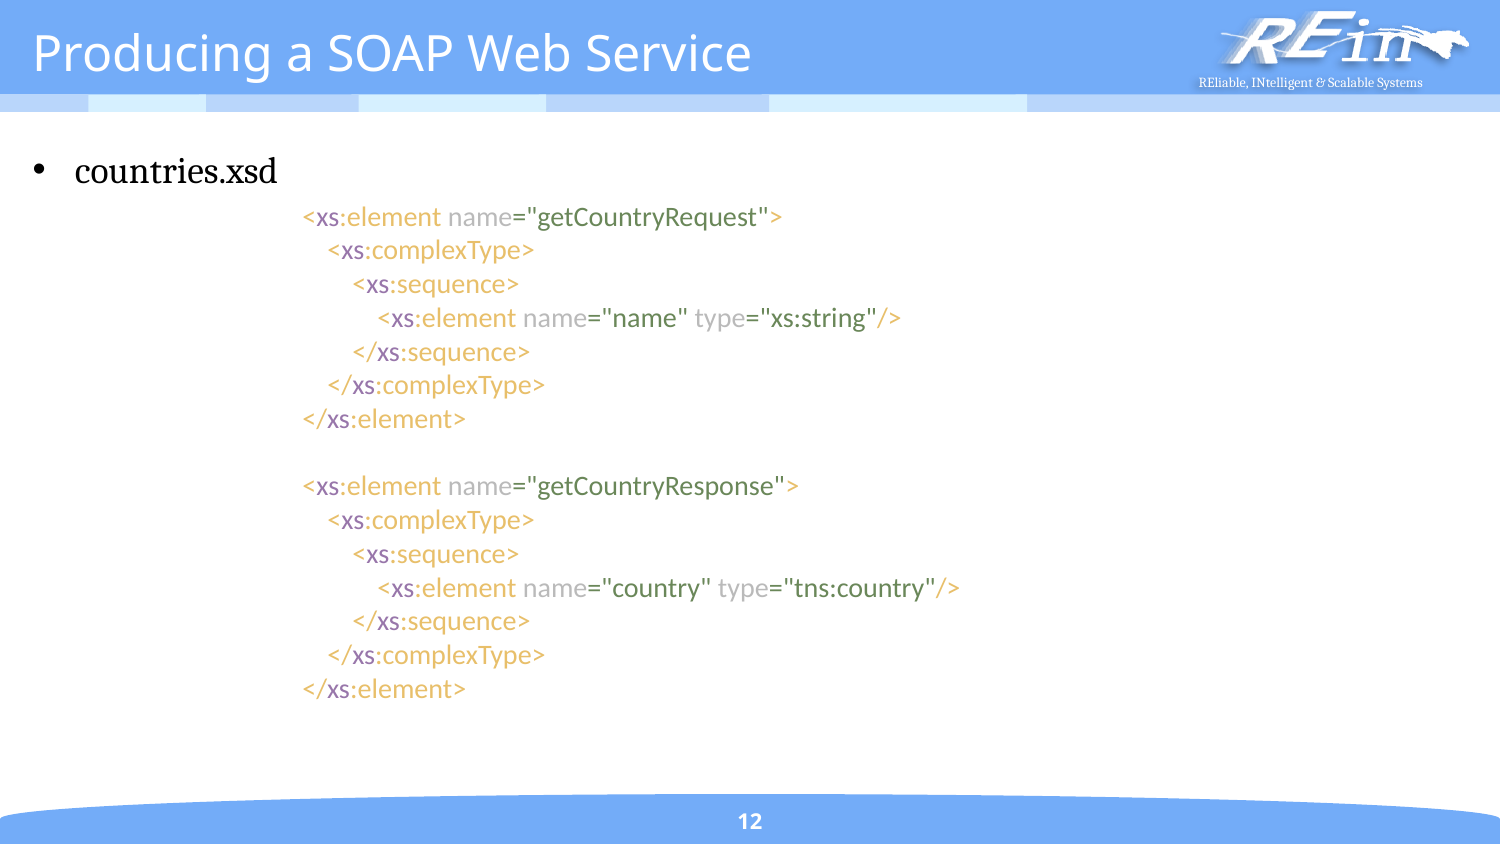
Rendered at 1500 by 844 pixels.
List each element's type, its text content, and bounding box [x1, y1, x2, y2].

text_box <xs:element name="getCountryRequest"> <xs:complexType> <xs:sequence> <xs:element name="name" type="xs:string"/> </xs:sequence> </xs:complexType> </xs:element> <xs:element name="getCountryResponse"> <xs:complexType> <xs:sequence> <xs:element name="country" type="tns:country"/> </xs:sequence> </xs:complexType> </xs:element> [262, 190, 1238, 779]
title Producing a SOAP Web Service [17, 17, 1136, 86]
slide_number 12 [667, 802, 833, 842]
list countries.xsd [17, 138, 1459, 786]
